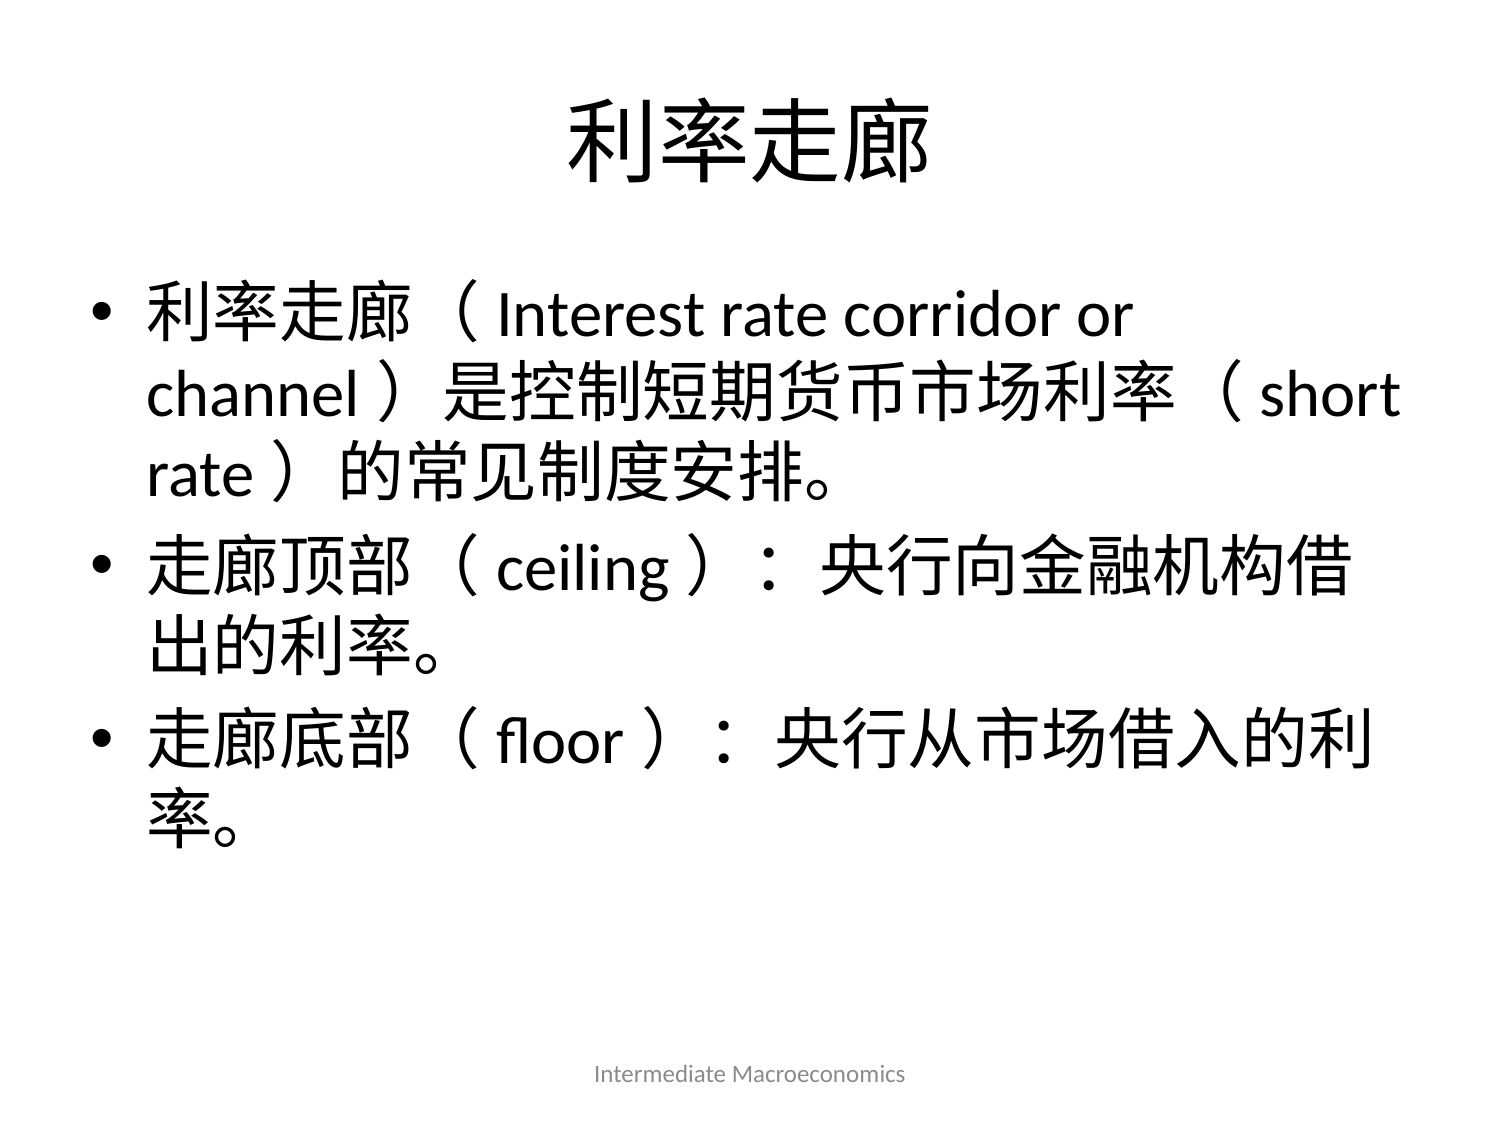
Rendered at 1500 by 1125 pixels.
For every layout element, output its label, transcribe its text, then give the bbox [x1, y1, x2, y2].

title 利率走廊 [75, 45, 1425, 233]
list 利率走廊（Interest rate corridor or channel）是控制短期货币市场利率（short rate）的常见制度安排。 走廊顶部（ceiling）：央行向金融机构借出的利率。 走廊底部（floor）：央行从市场借入的利率。 [75, 262, 1425, 1005]
footer Intermediate Macroeconomics [512, 1042, 988, 1103]
